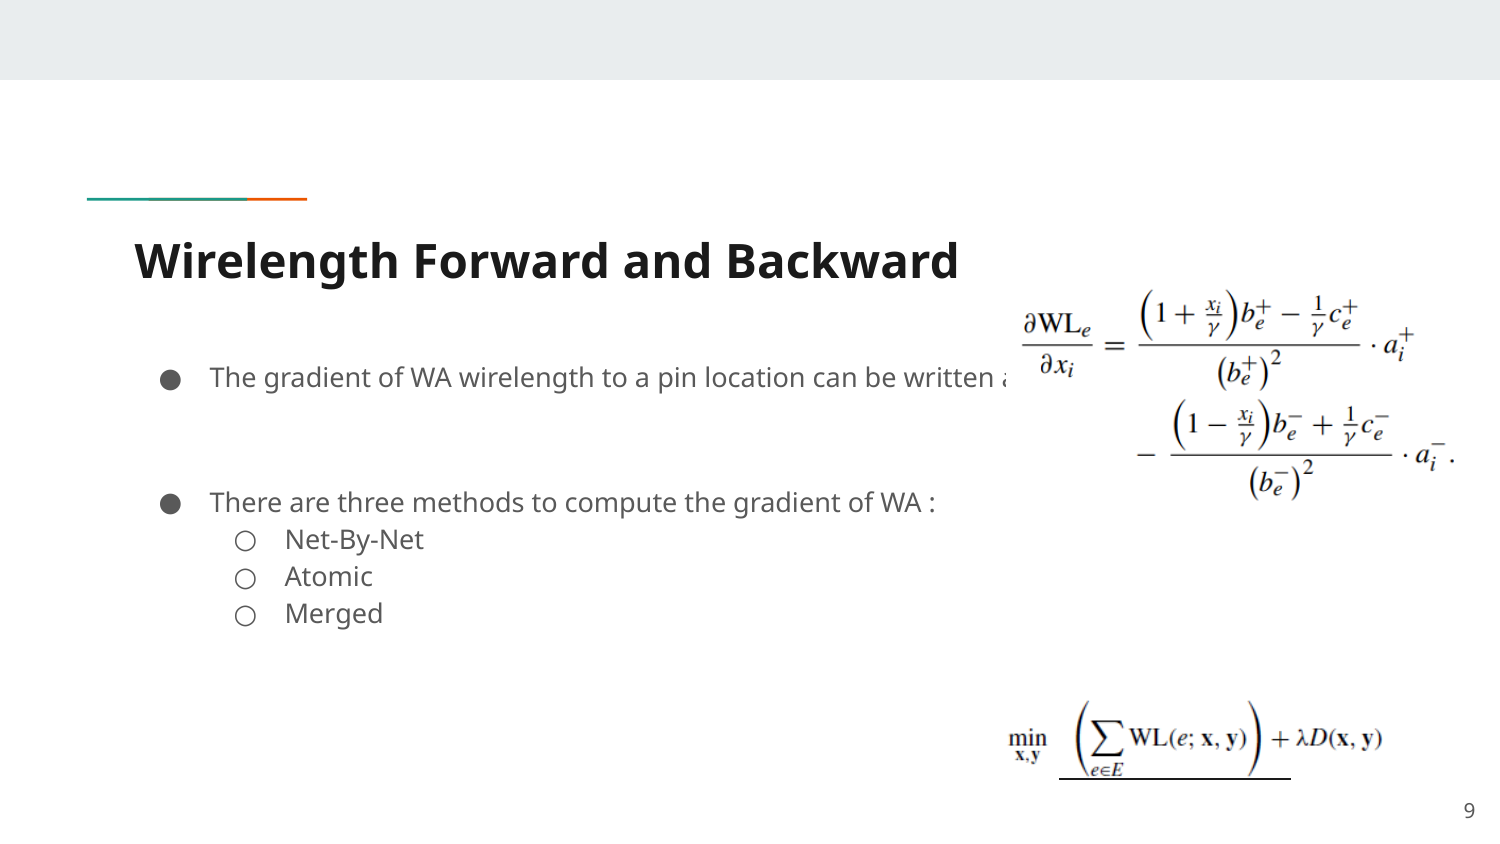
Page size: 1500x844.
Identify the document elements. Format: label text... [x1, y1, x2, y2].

picture [1006, 277, 1456, 507]
slide_number ‹#› [1400, 779, 1491, 844]
picture [953, 689, 1442, 789]
list The gradient of WA wirelength to a pin location can be written as : There are three methods to compute the gradient of WA : Net-By-Net Atomic Merged [119, 341, 1381, 844]
title Wirelength Forward and Backward [119, 216, 1381, 305]
